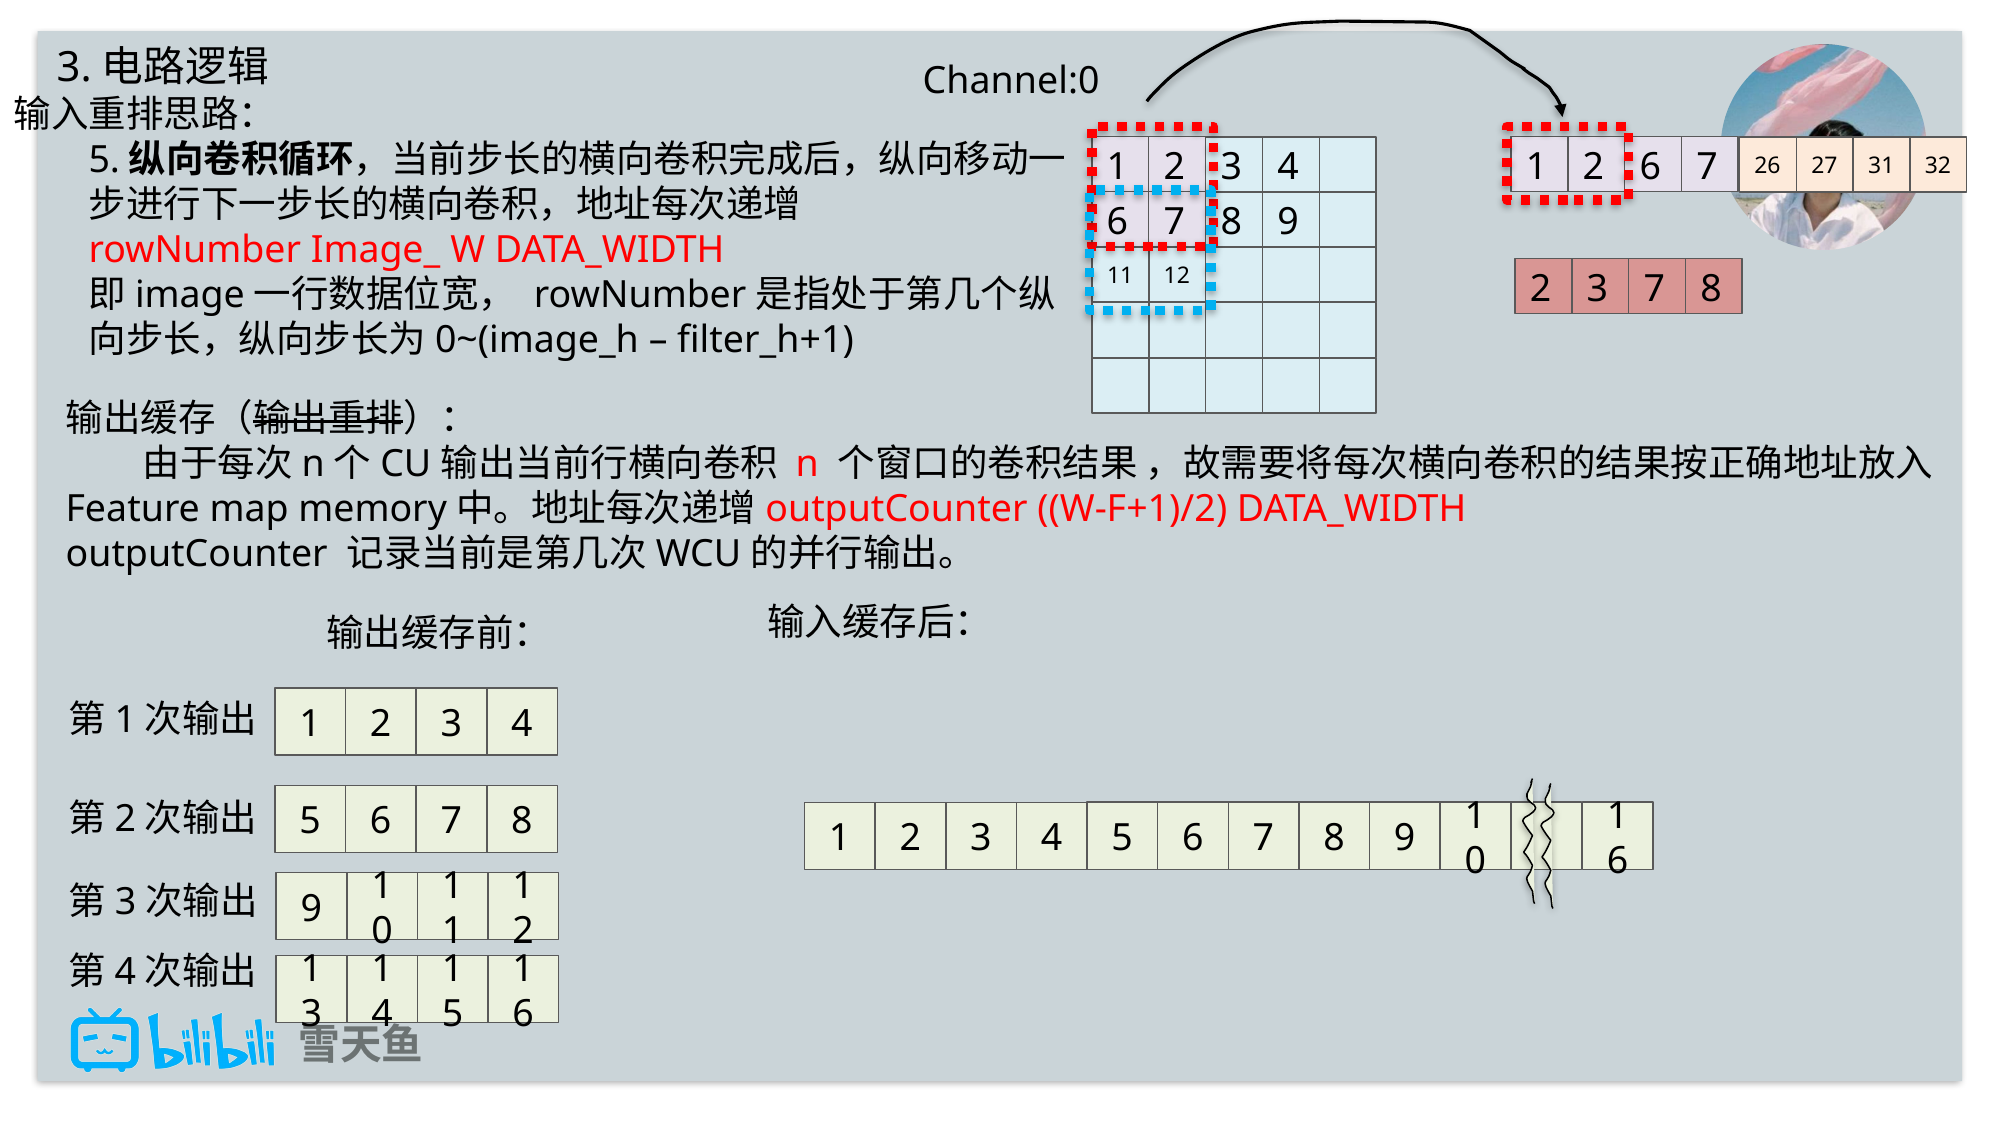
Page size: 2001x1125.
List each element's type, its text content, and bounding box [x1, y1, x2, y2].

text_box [1510, 136, 1738, 192]
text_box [1739, 136, 1968, 193]
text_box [274, 785, 558, 853]
text_box [1506, 195, 1629, 201]
text_box [1091, 126, 1214, 135]
text_box [1506, 125, 1629, 138]
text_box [275, 872, 559, 940]
text_box 第2次输出 [53, 786, 271, 847]
text_box 3.电路逻辑 [41, 32, 284, 98]
text_box 第3次输出 [53, 869, 273, 929]
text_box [274, 687, 558, 756]
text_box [1091, 136, 1377, 414]
text_box Channel:0 [908, 48, 1115, 109]
text_box 输入缓存后： [752, 590, 1008, 651]
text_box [804, 778, 1654, 909]
picture [64, 1004, 284, 1077]
picture [1731, 192, 1916, 250]
text_box [1146, 20, 1567, 117]
text_box 输出缓存前： [311, 602, 567, 662]
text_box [275, 955, 559, 1023]
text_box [1514, 258, 1743, 314]
text_box 第1次输出 [53, 687, 273, 748]
picture [1721, 44, 1927, 136]
text_box 第4次输出 [53, 939, 273, 1000]
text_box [1091, 136, 1206, 247]
